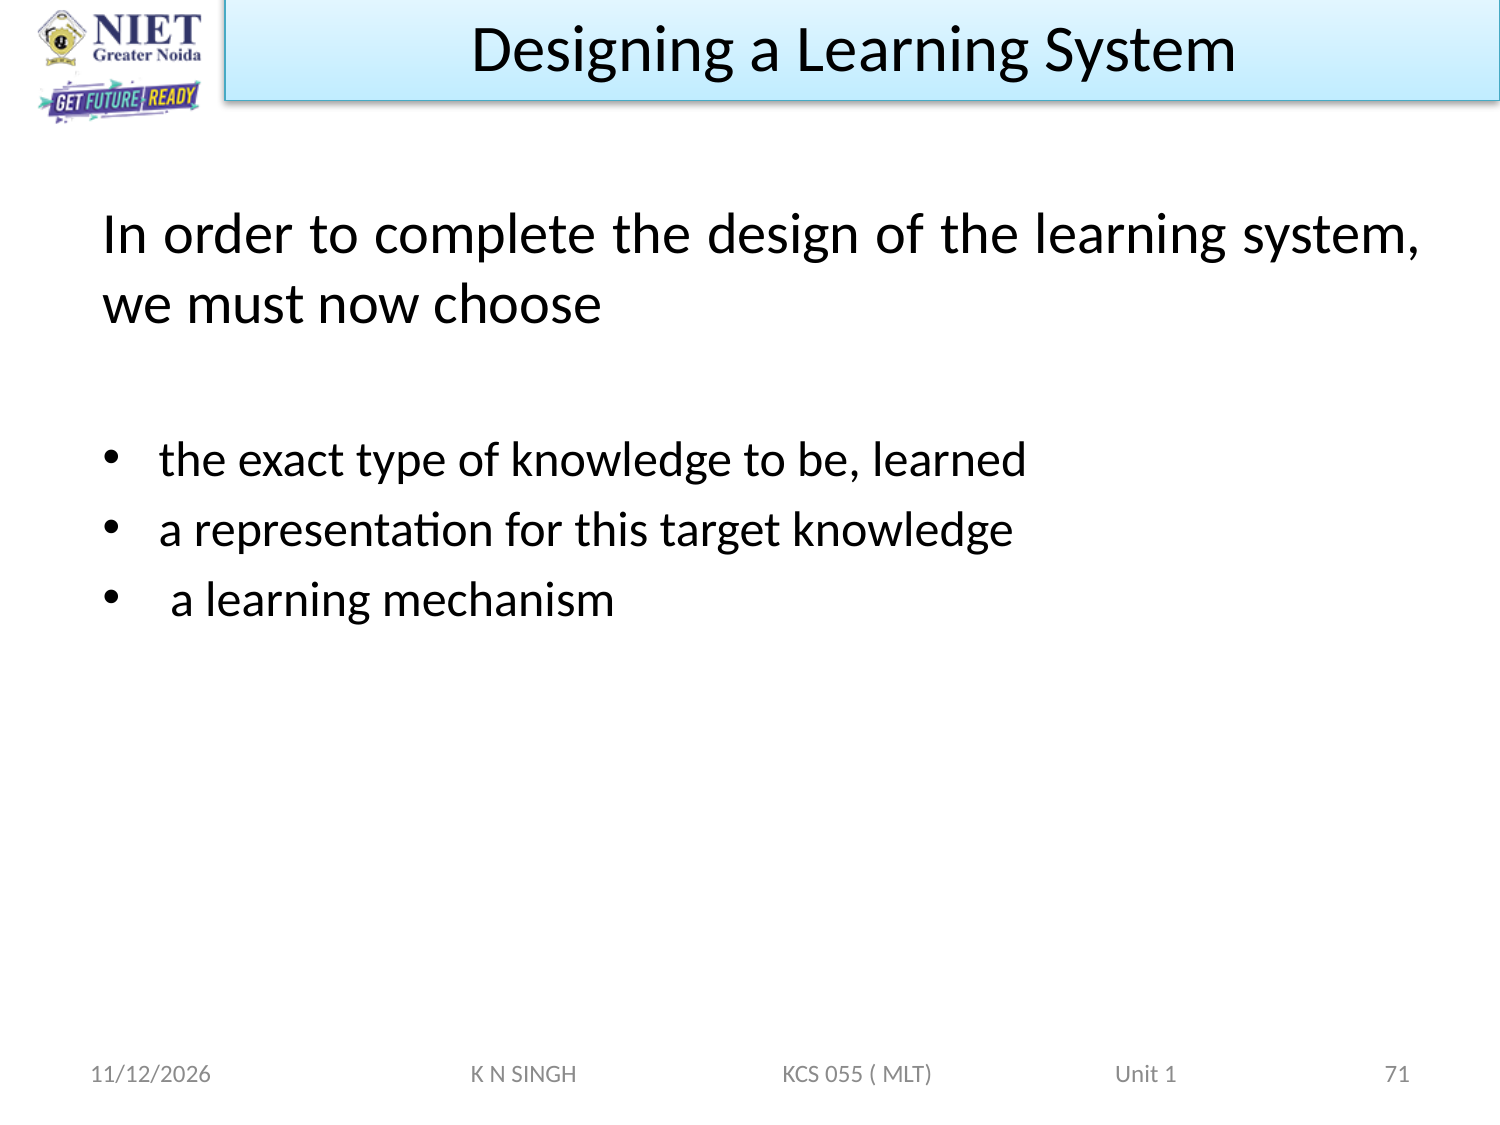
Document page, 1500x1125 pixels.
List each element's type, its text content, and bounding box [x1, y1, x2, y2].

slide_number 71 [1074, 1042, 1425, 1103]
list In order to complete the design of the learning system, we must now choose the exact type of knowledge to be, learned a representation for this target knowledge a learning mechanism [87, 187, 1438, 930]
picture [0, 0, 238, 135]
footer K N SINGH KCS 055 ( MLT) Unit 1 [412, 1042, 1074, 1103]
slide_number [75, 1042, 412, 1103]
text_box Designing a Learning System [238, 0, 1500, 101]
